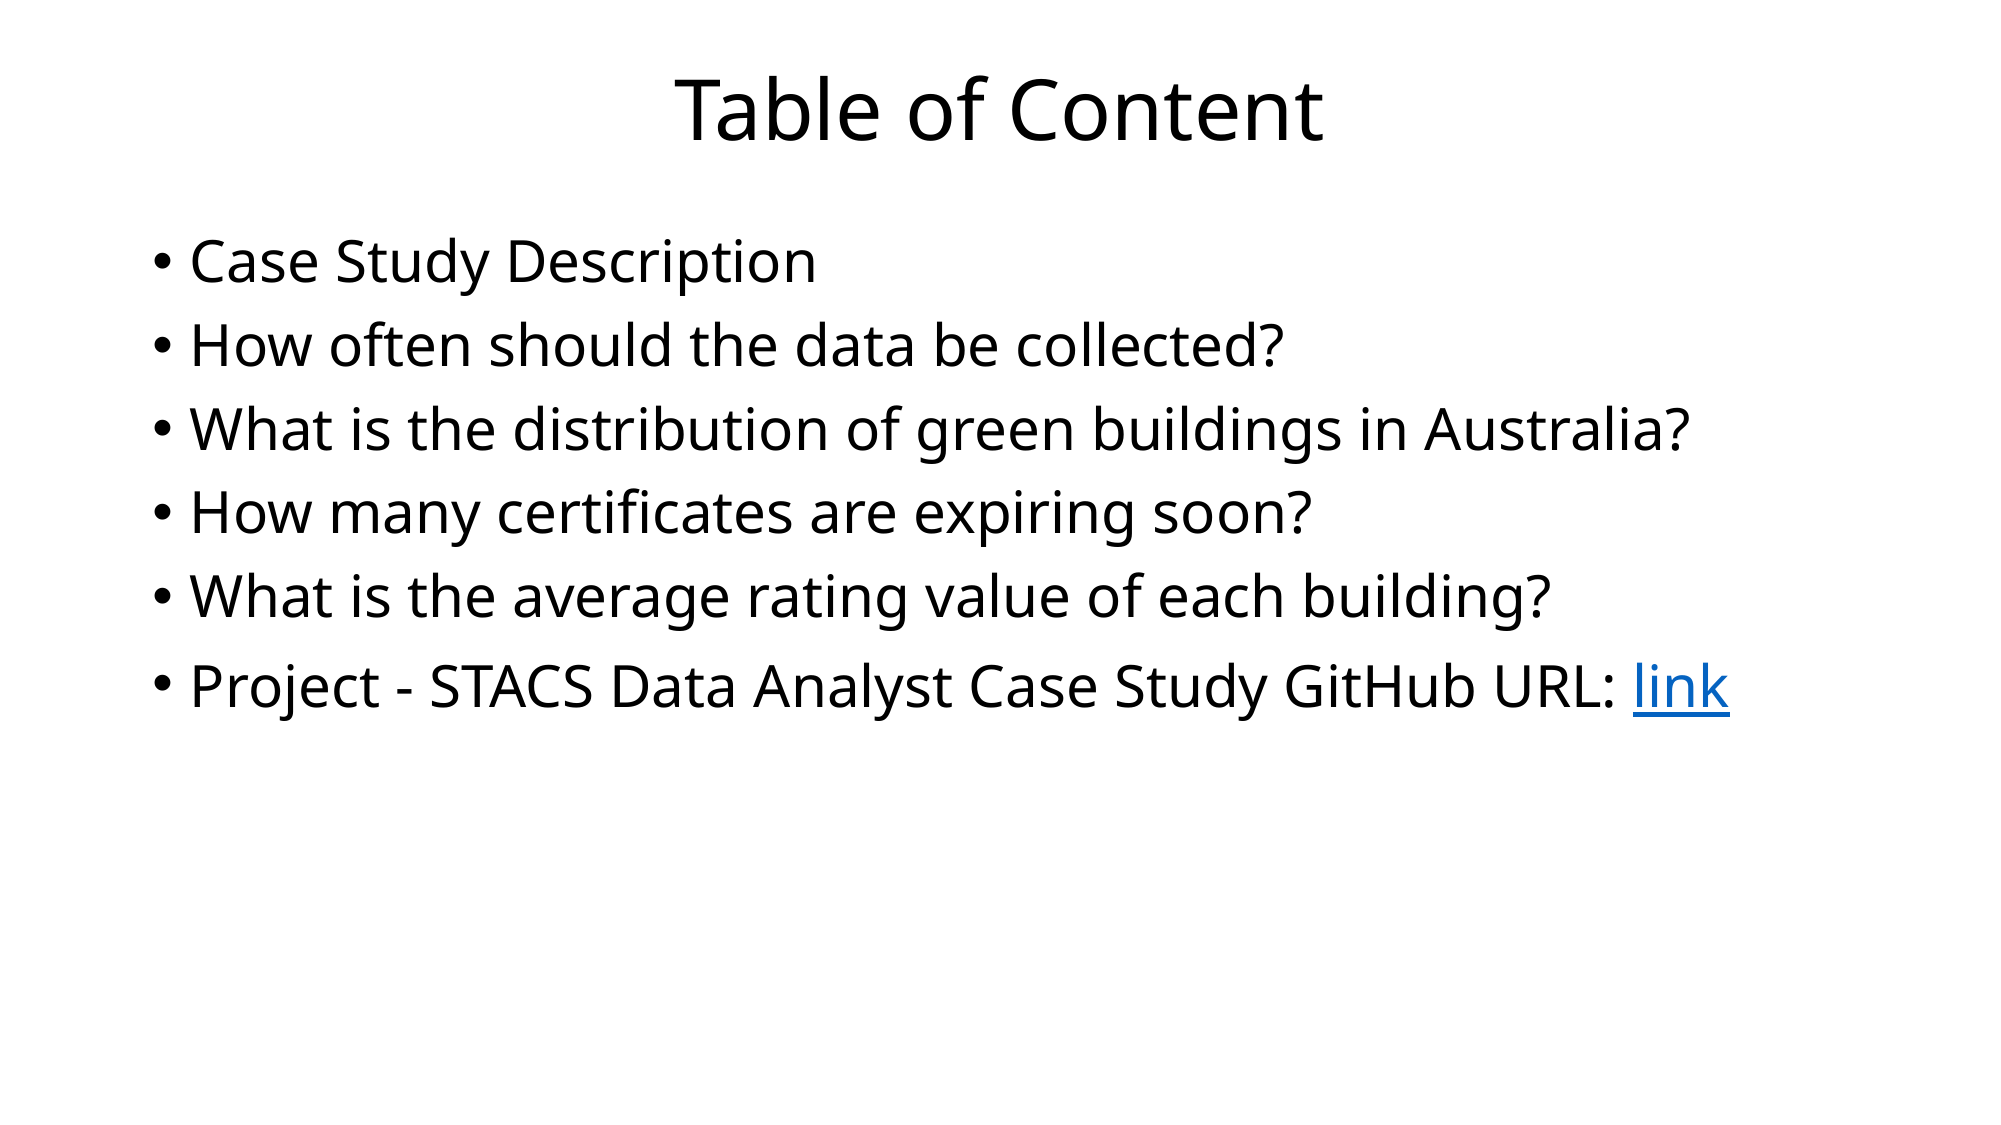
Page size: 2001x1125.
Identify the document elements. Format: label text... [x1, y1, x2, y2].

title Table of Content [137, 59, 1863, 224]
list Case Study Description How often should the data be collected? What is the distribution of green buildings in Australia? How many certificates are expiring soon? What is the average rating value of each building? Project - STACS Data Analyst Case Study GitHub URL: link [137, 224, 1863, 1025]
